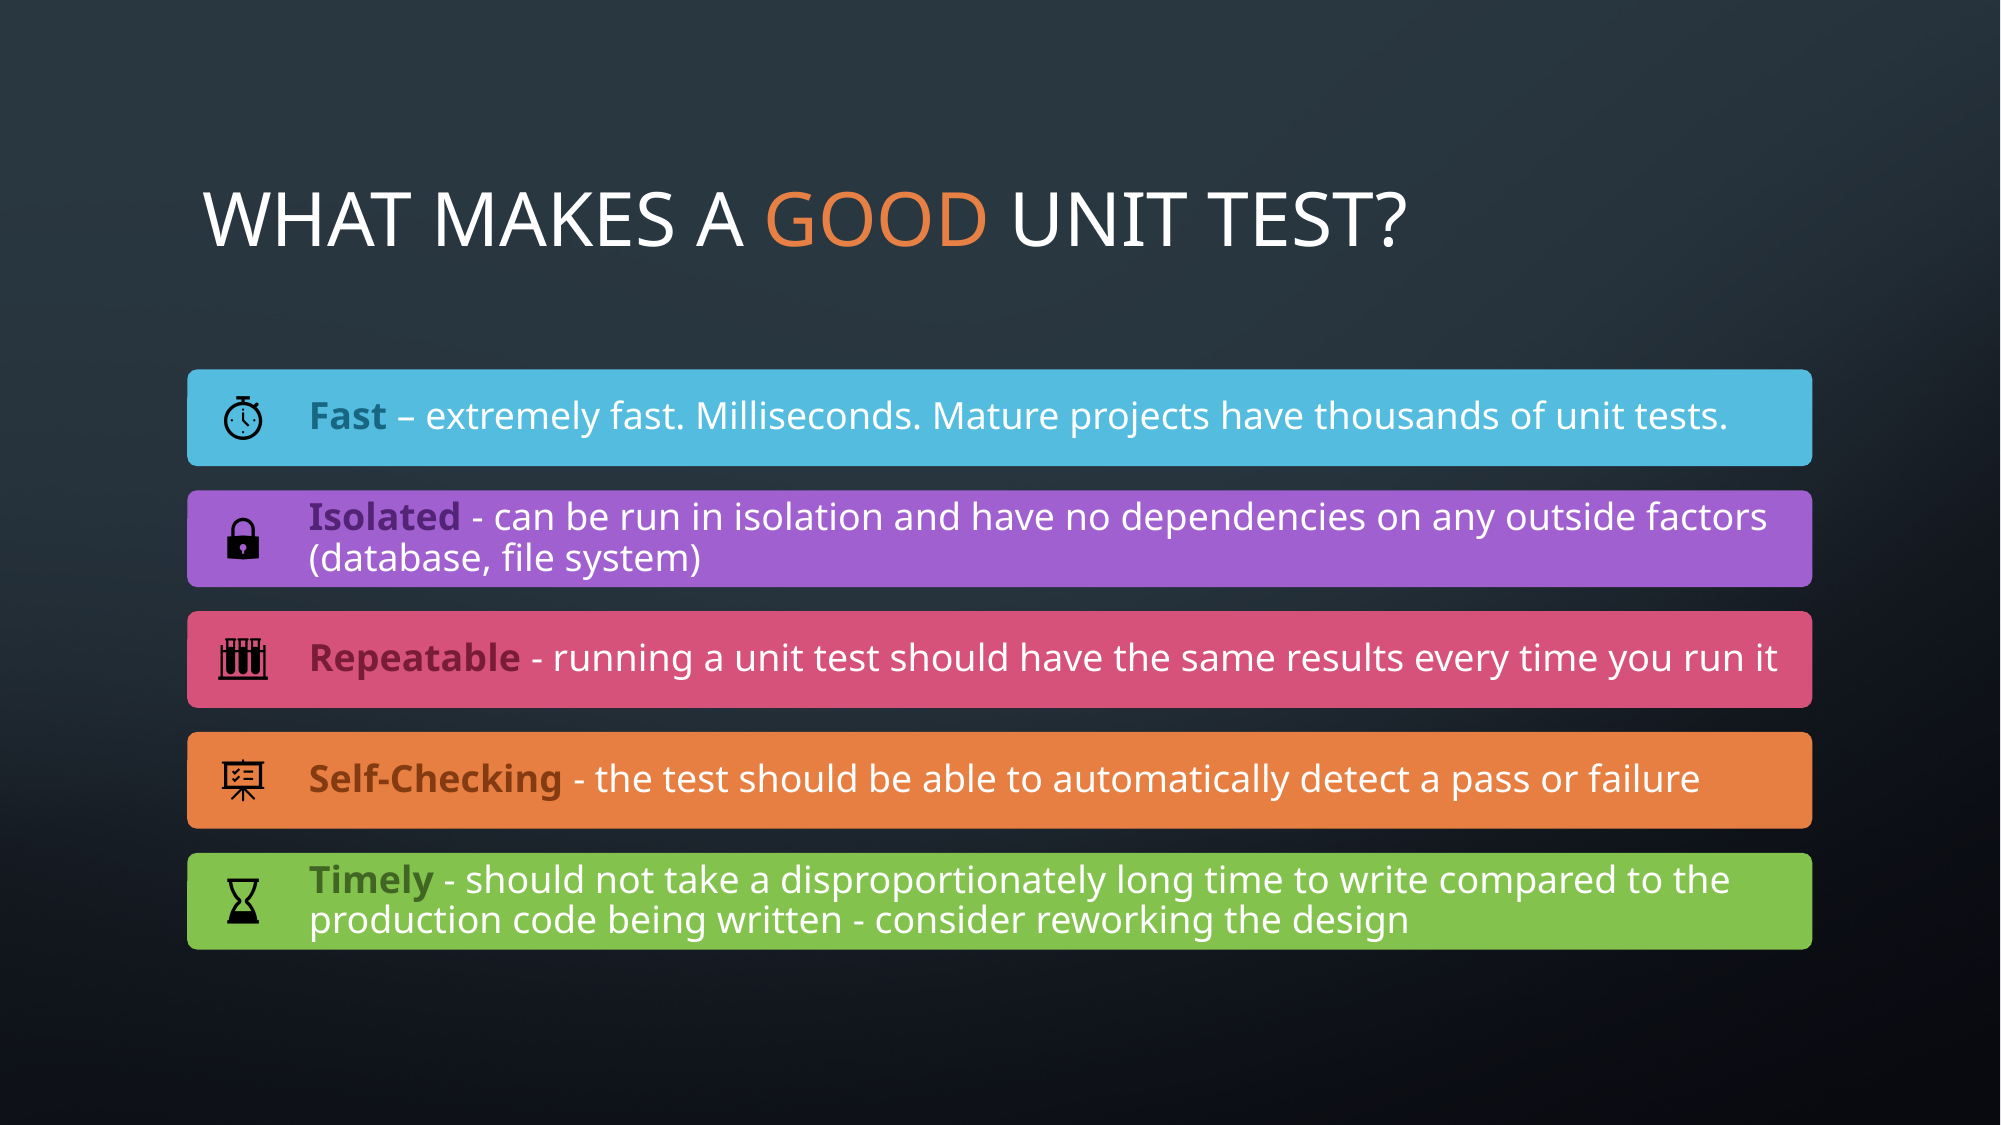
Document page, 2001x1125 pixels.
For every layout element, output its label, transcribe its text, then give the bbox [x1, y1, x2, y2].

text_box [0, 0, 2000, 1125]
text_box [186, 369, 1813, 950]
title WHAT MAKES A GOOD UNIT TEST? [187, 101, 1813, 344]
